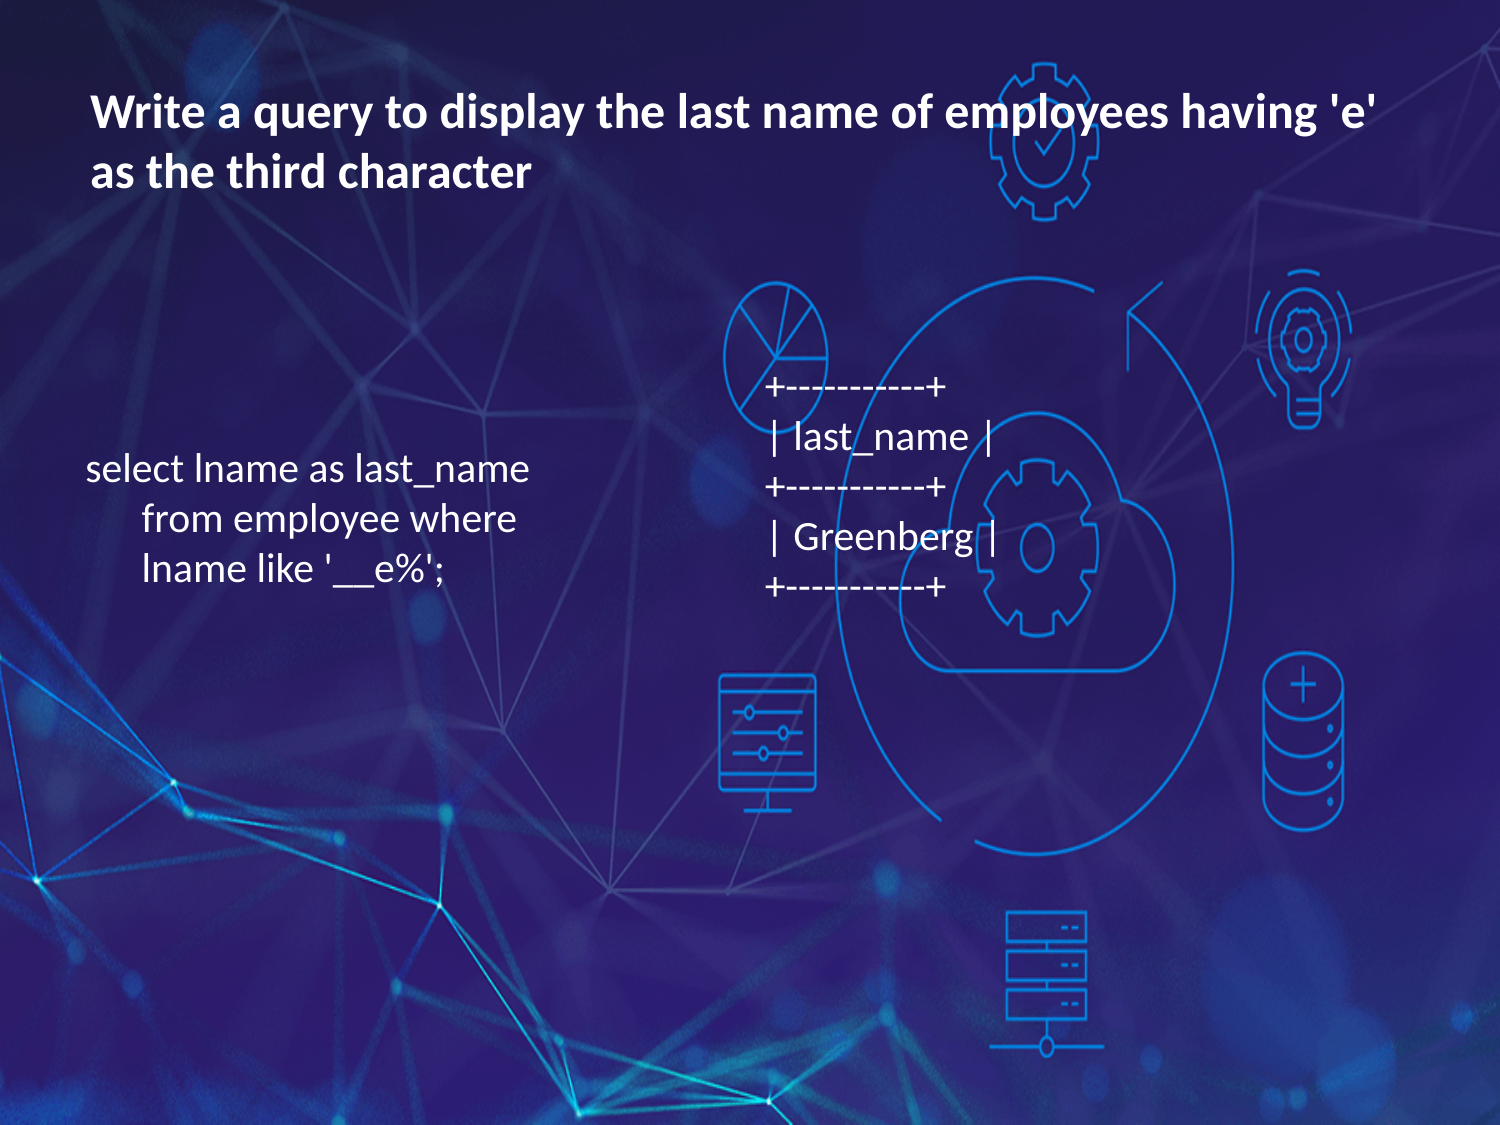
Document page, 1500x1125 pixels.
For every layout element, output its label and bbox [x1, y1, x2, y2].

list [0, 0, 1500, 1125]
